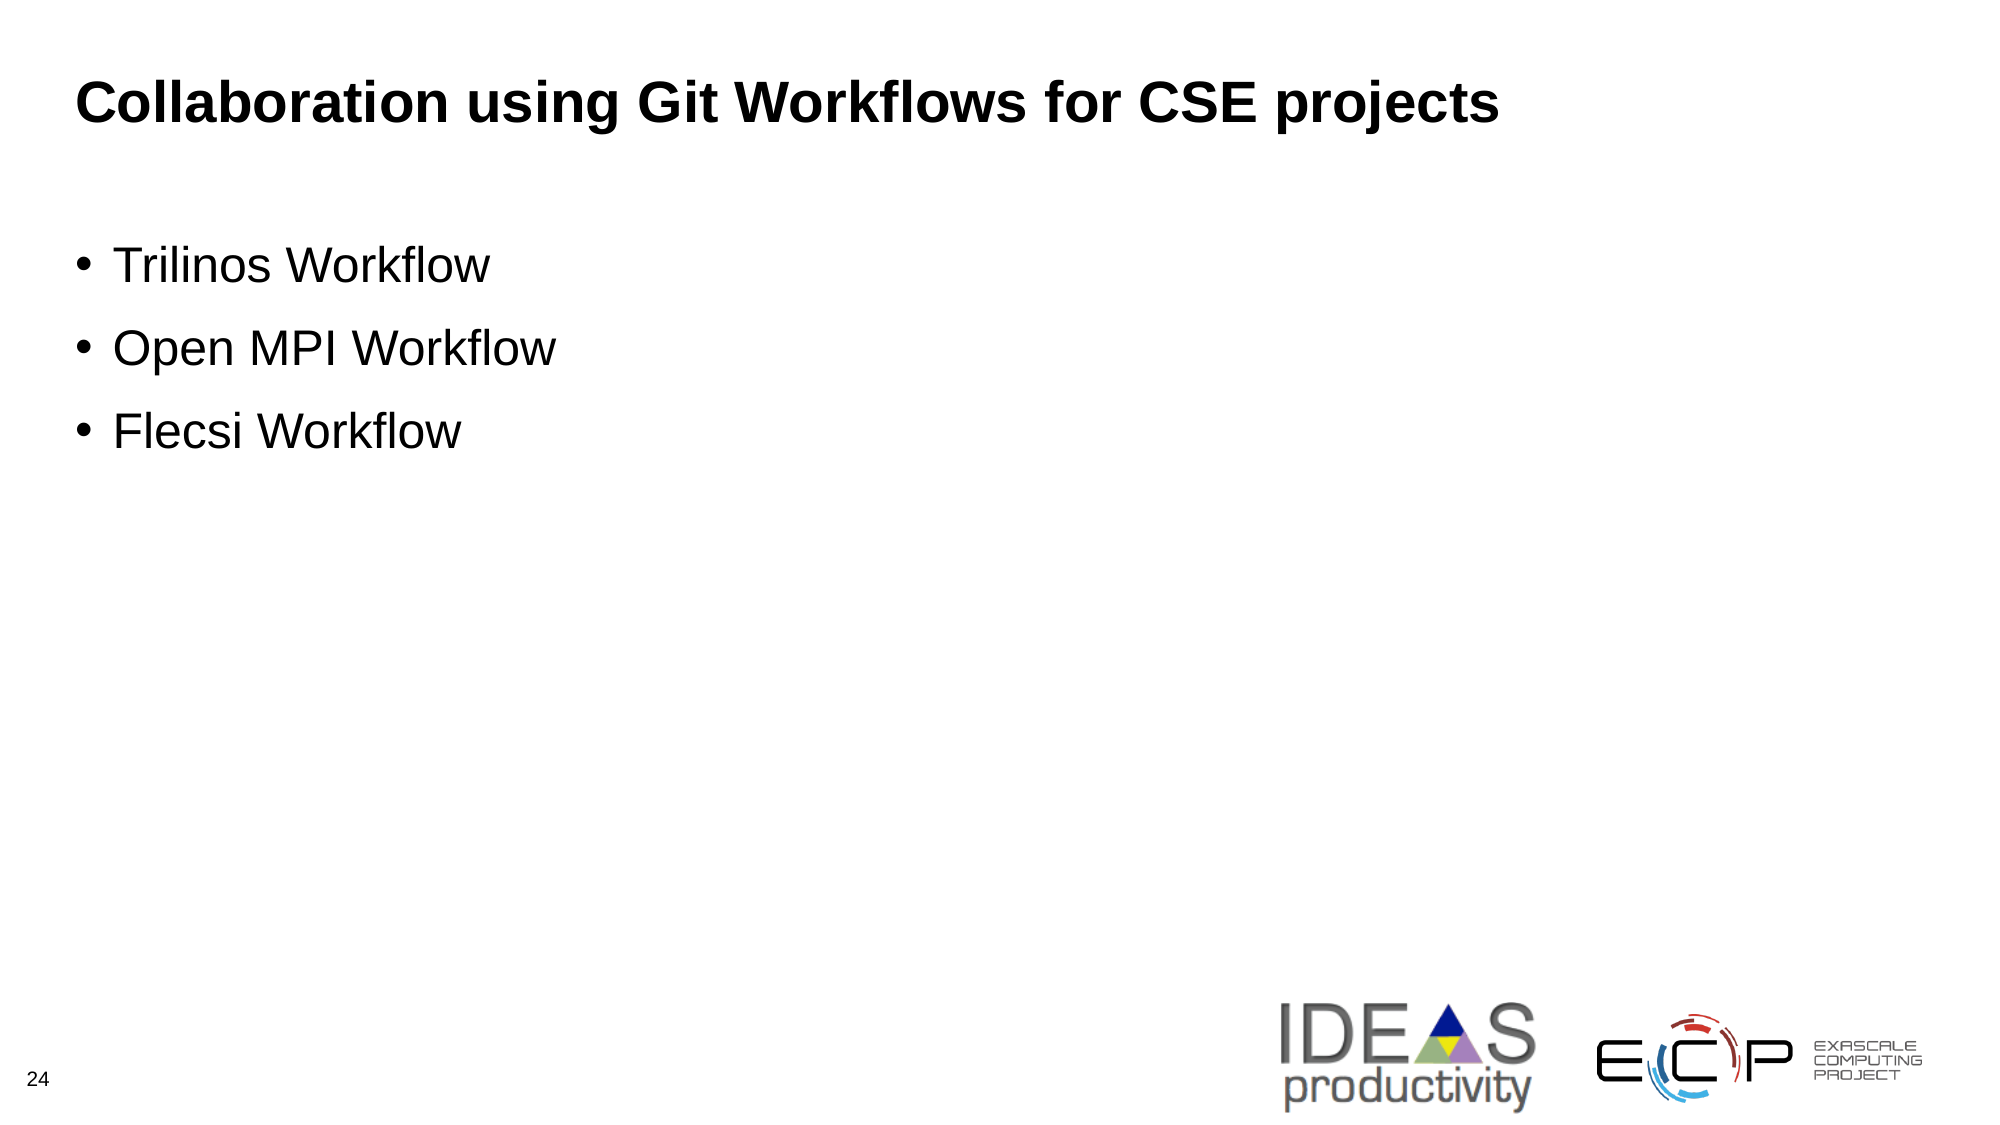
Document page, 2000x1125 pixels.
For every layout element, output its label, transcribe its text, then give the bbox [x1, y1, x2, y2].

picture [1597, 1014, 1922, 1103]
list Trilinos Workflow Open MPI Workflow Flecsi Workflow [59, 142, 1926, 807]
picture [1280, 1002, 1537, 1114]
title Collaboration using Git Workflows for CSE projects [59, 67, 1926, 142]
